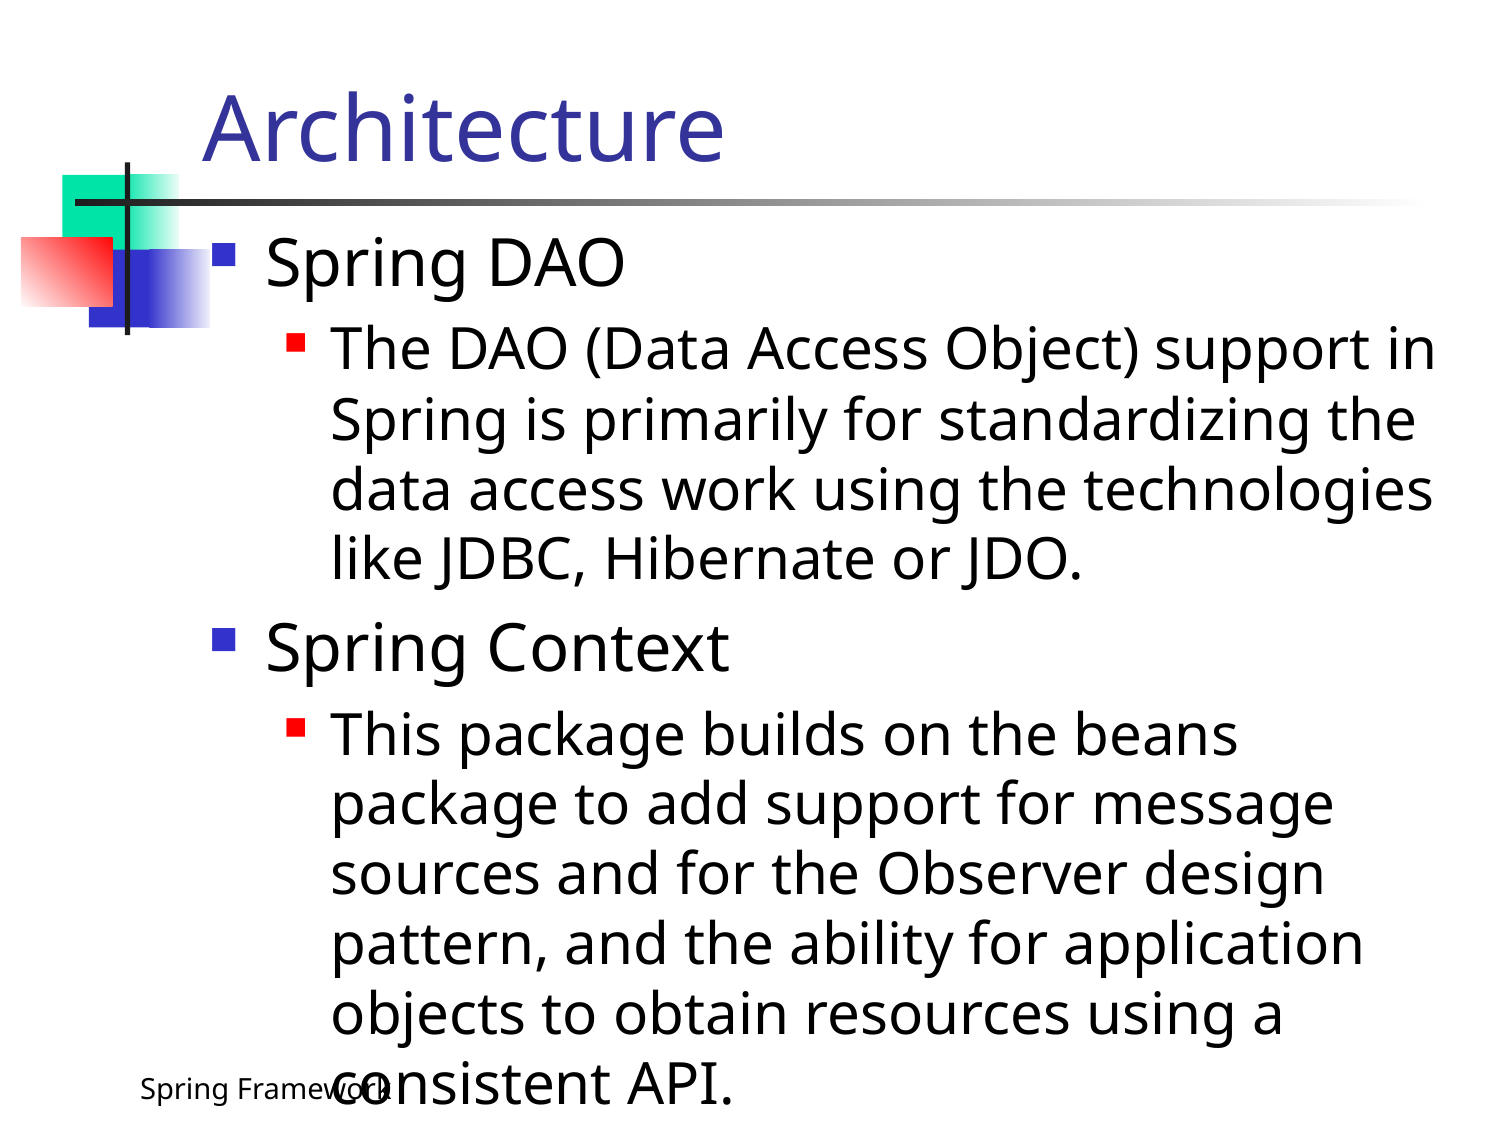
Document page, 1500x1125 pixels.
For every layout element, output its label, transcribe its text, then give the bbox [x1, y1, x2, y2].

list Spring DAO The DAO (Data Access Object) support in Spring is primarily for standardizing the data access work using the technologies like JDBC, Hibernate or JDO. Spring Context This package builds on the beans package to add support for message sources and for the Observer design pattern, and the ability for application objects to obtain resources using a consistent API. [193, 212, 1470, 1063]
title Architecture [187, 0, 1467, 188]
footer Spring Framework [124, 1037, 776, 1113]
